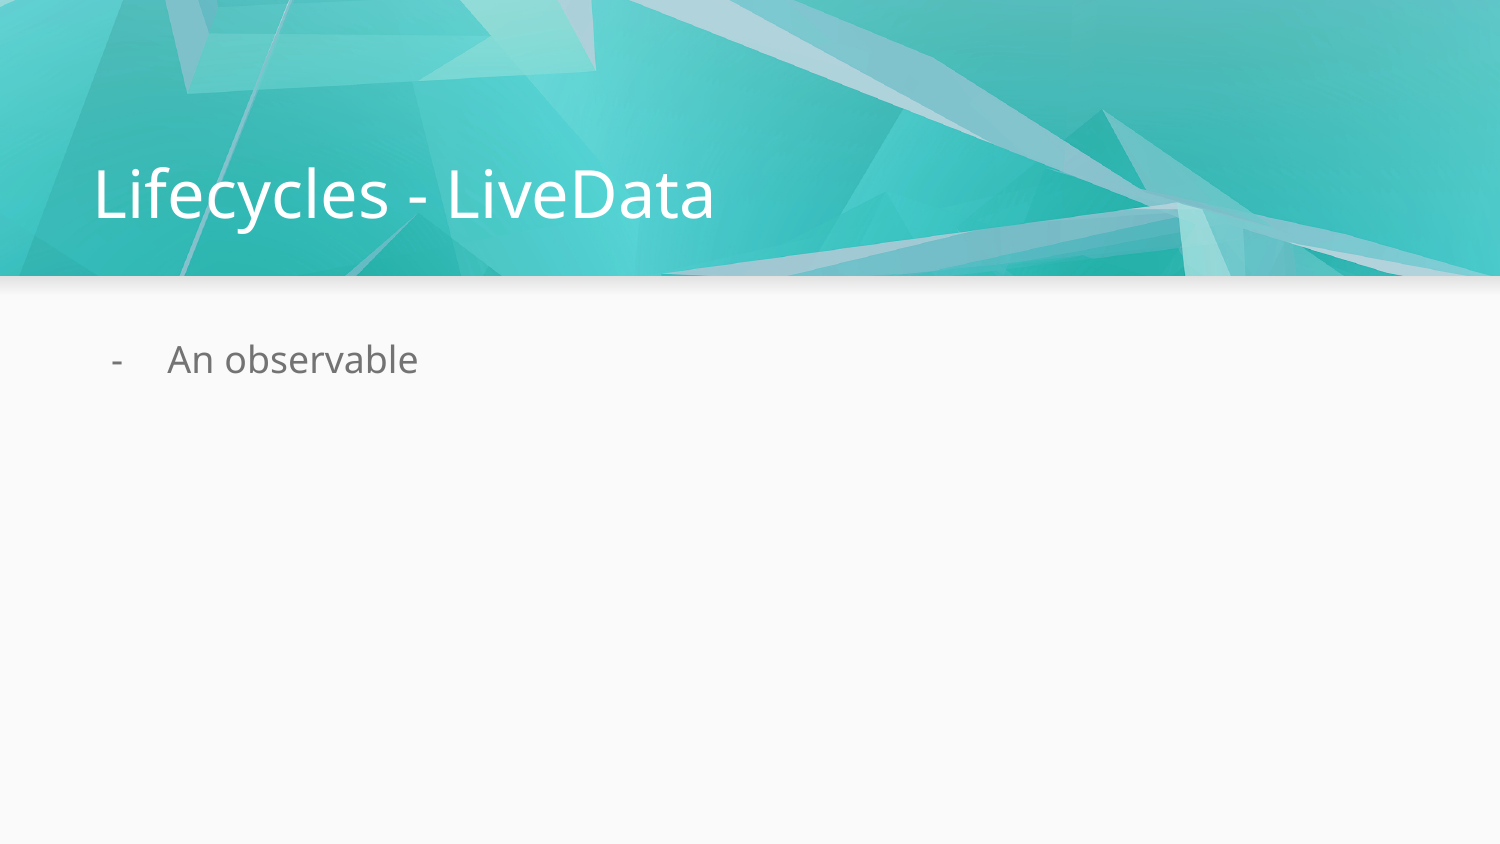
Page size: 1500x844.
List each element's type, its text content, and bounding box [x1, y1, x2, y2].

list An observable [77, 314, 1427, 760]
title Lifecycles - LiveData [77, 121, 1427, 248]
picture [0, 0, 1500, 276]
